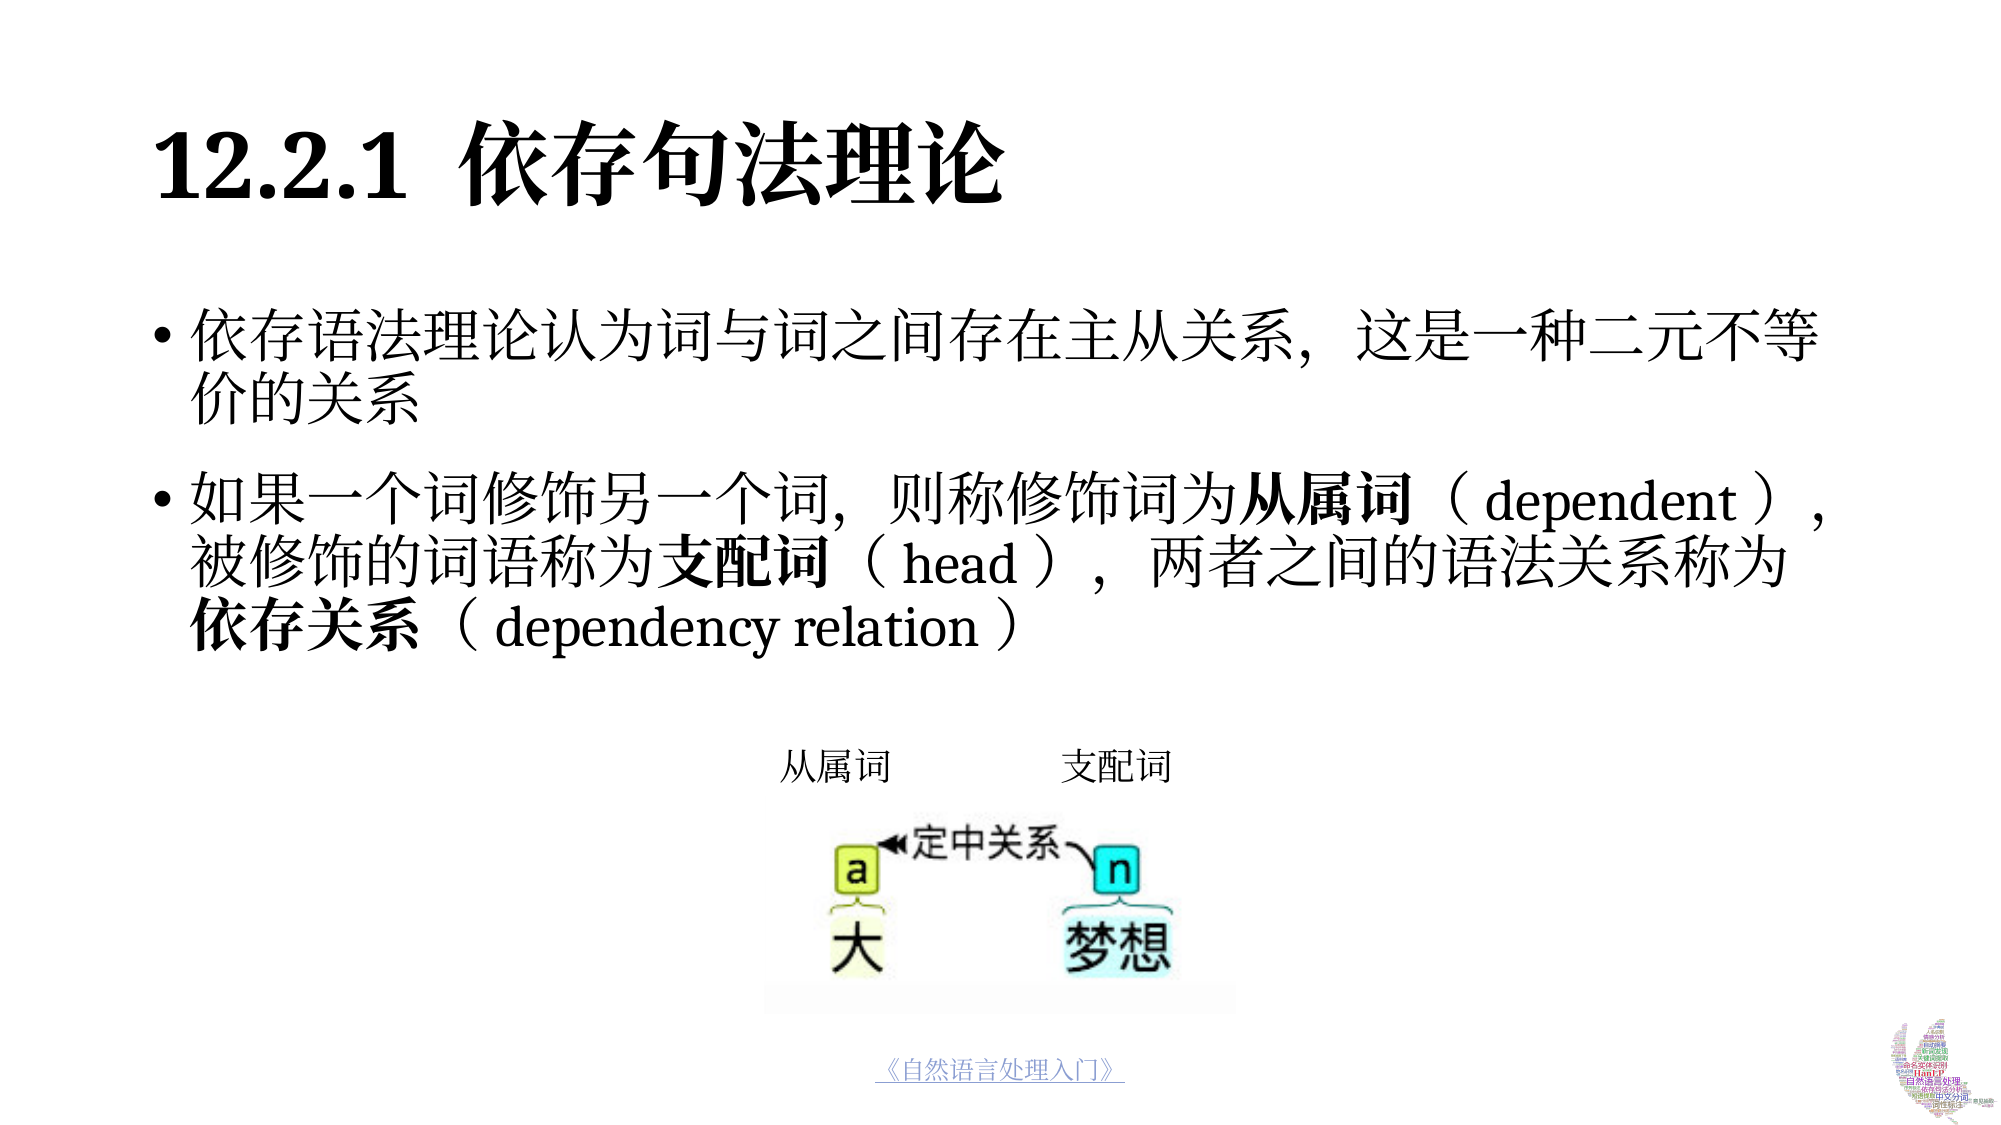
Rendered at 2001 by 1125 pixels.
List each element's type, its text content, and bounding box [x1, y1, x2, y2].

picture [1888, 1016, 2000, 1125]
title 12.2.1 依存句法理论 [137, 59, 1863, 278]
footer 《自然语言处理入门》 [662, 1042, 1338, 1103]
text_box 支配词 [1045, 735, 1291, 796]
picture [764, 796, 1236, 1014]
text_box 从属词 [764, 735, 1009, 796]
list 依存语法理论认为词与词之间存在主从关系，这是一种二元不等价的关系 如果一个词修饰另一个词，则称修饰词为从属词（dependent），被修饰的词语称为支配词（head），两者之间的语法关系称为依存关系（dependency relation） [137, 299, 1863, 1014]
